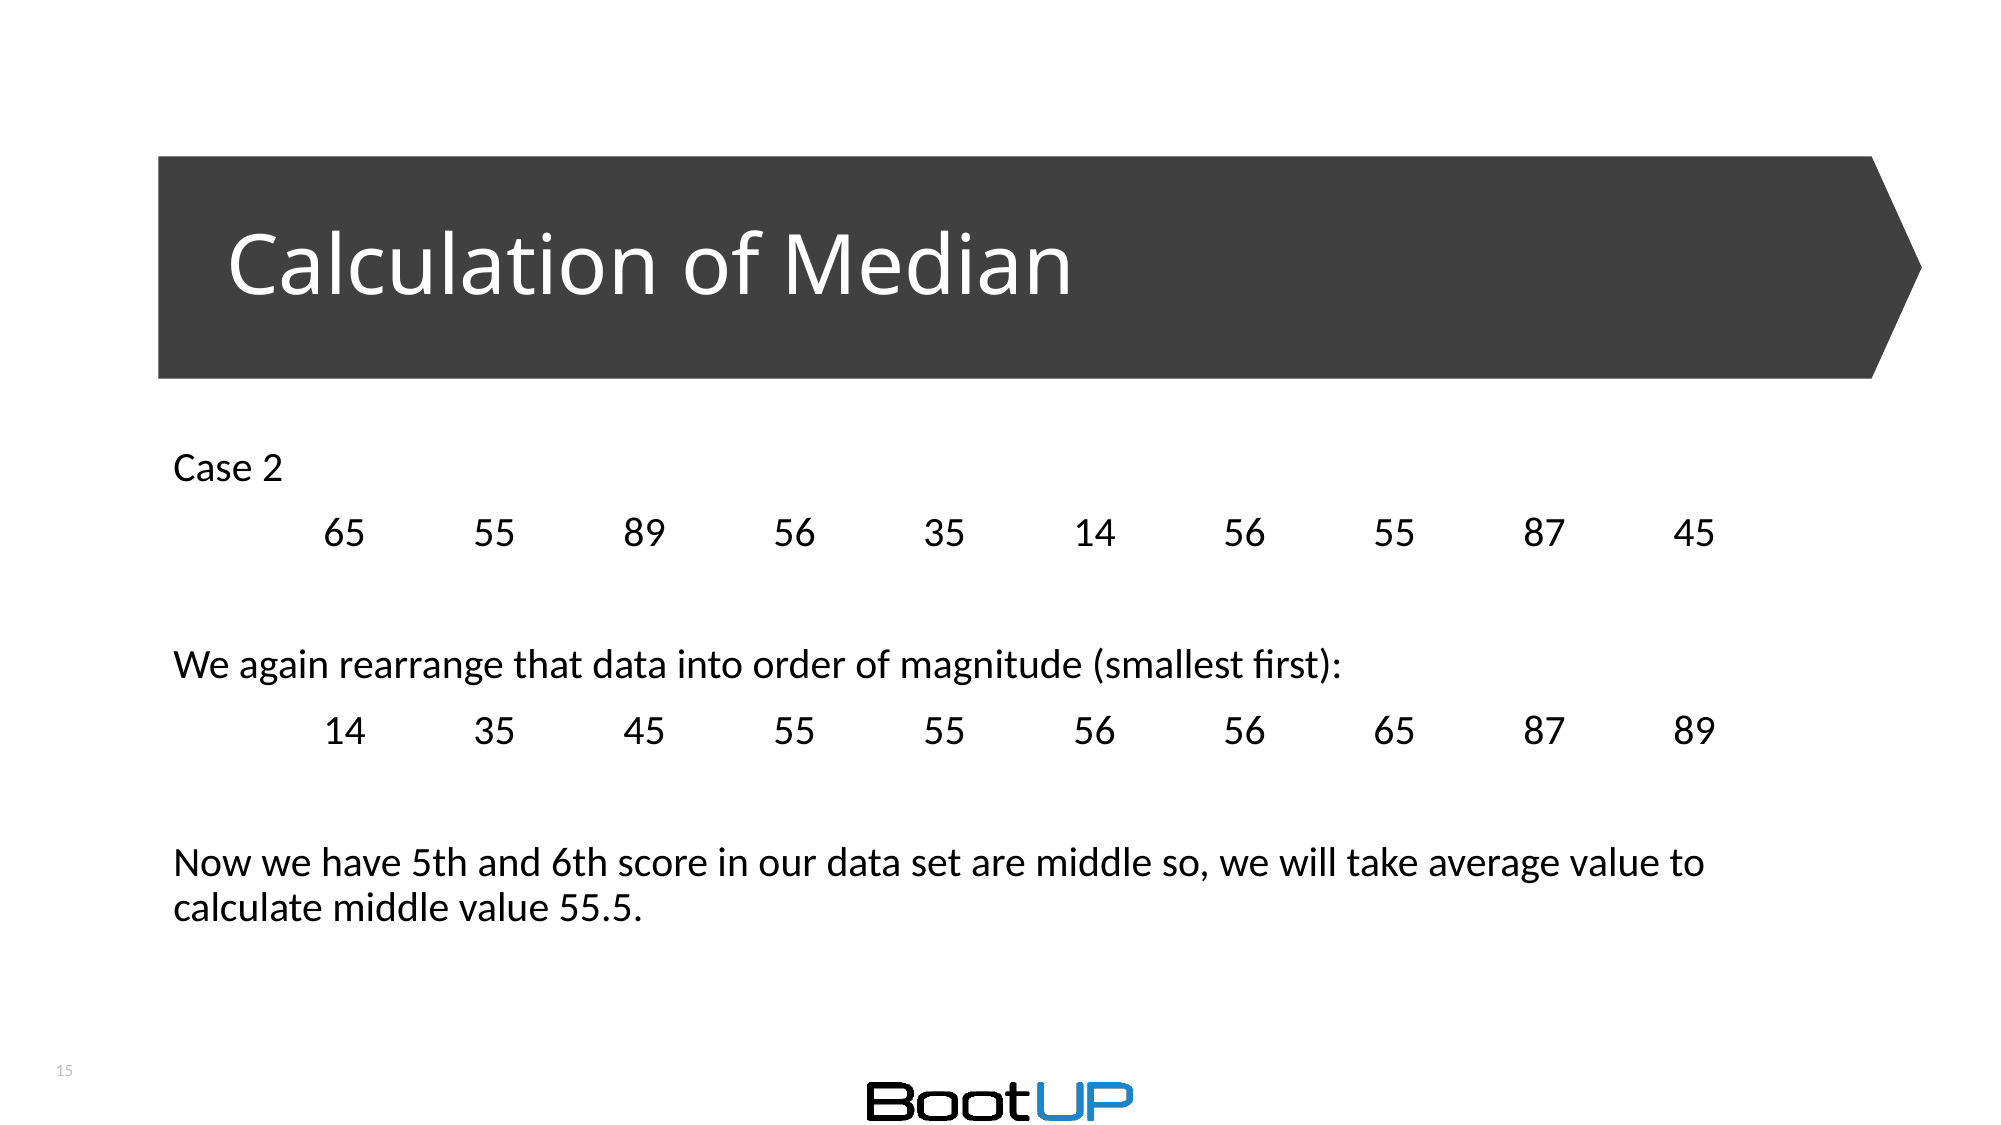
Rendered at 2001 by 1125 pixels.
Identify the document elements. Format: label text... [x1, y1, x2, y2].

text_box [157, 155, 1923, 380]
picture [867, 1082, 1133, 1121]
title Calculation of Median [211, 197, 1856, 339]
list Case 2 65 55 89 56 35 14 56 55 87 45 We again rearrange that data into order of magnitude (smallest first): 14 35 45 55 55 56 56 65 87 89 Now we have 5th and 6th score in our data set are middle so, we will take average value to calculate middle value 55.5. [158, 437, 1856, 949]
